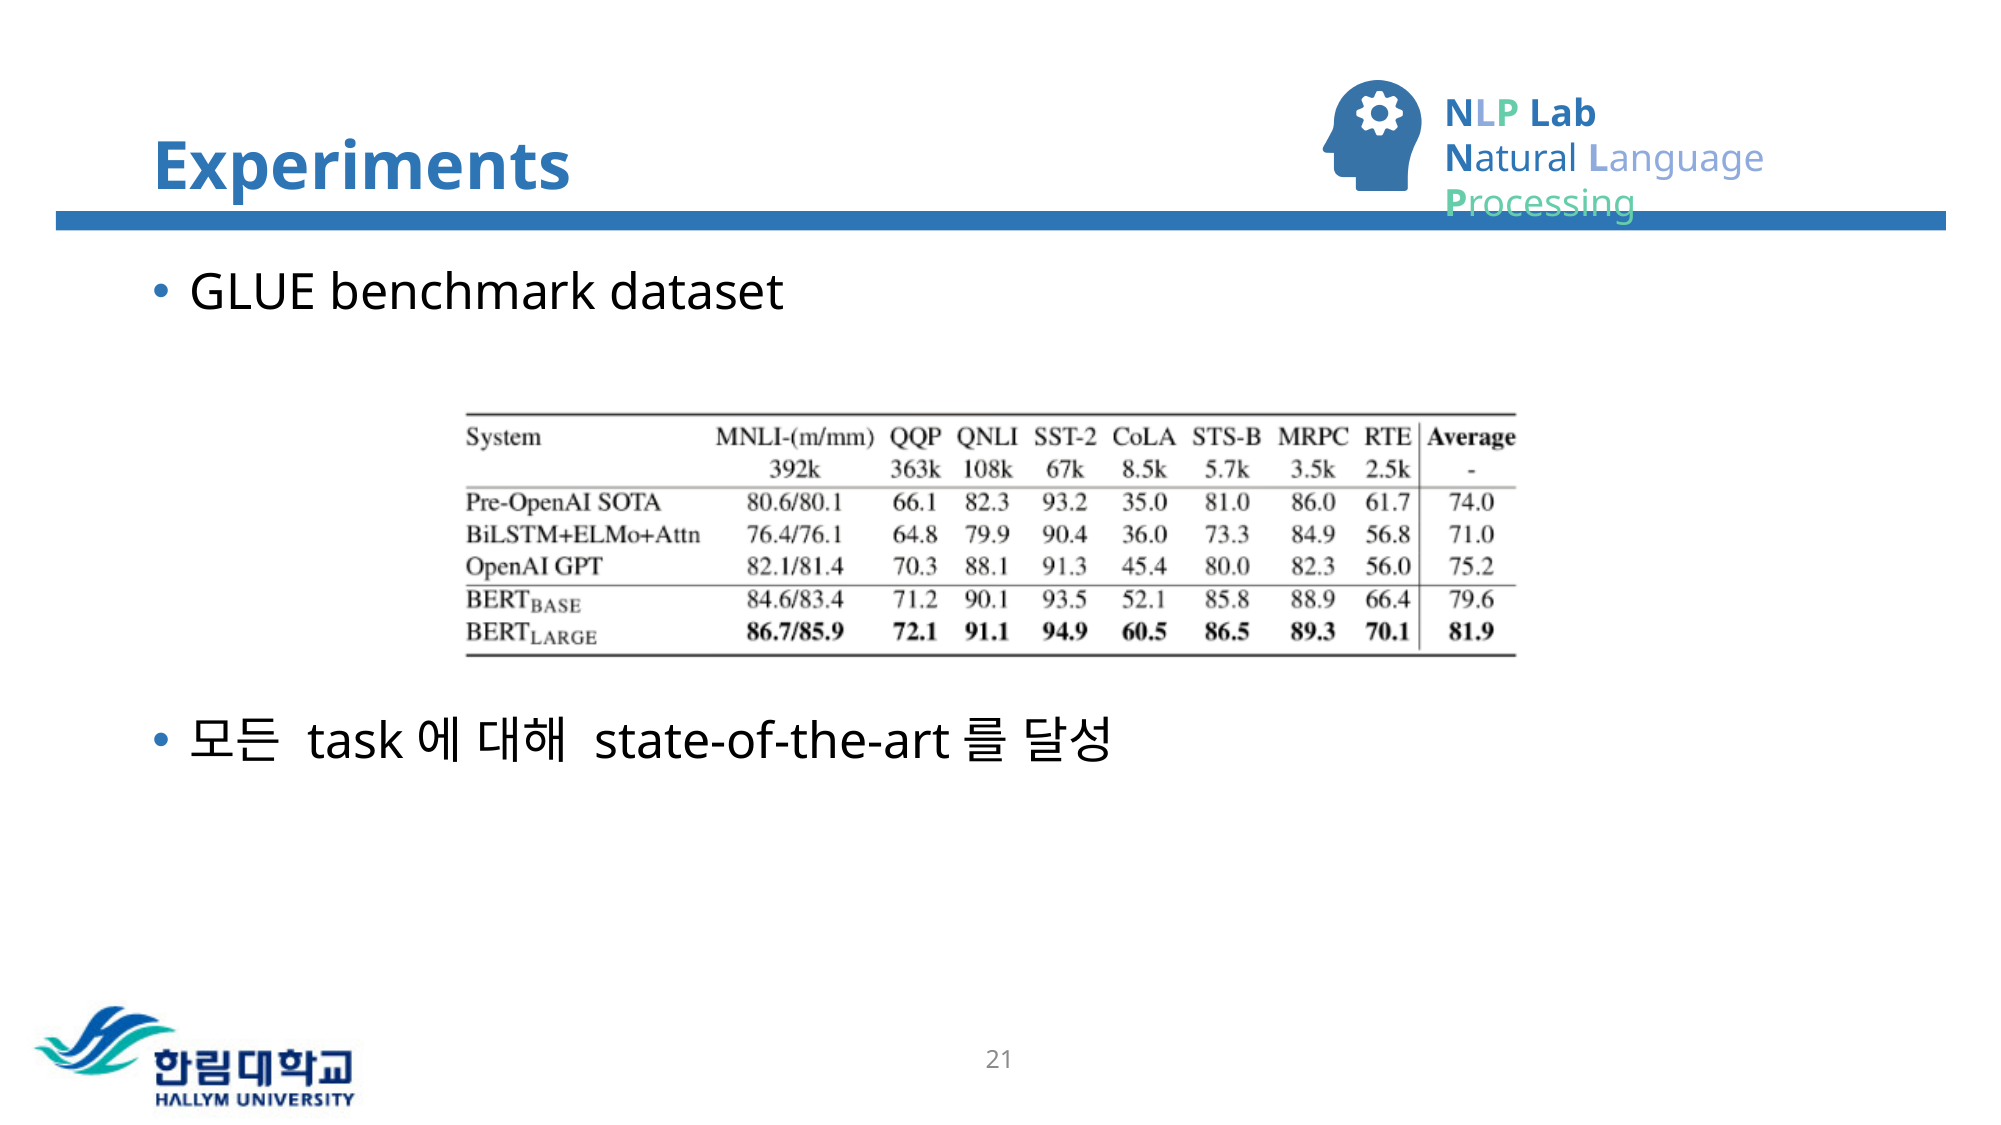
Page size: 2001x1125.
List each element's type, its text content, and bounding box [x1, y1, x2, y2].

slide_number 20 [774, 1030, 1225, 1091]
picture [27, 1000, 370, 1120]
picture [455, 392, 1525, 665]
list GLUE benchmark dataset 모든 task에 대해 state-of-the-art를 달성 [137, 258, 1863, 987]
title Experiments [137, 59, 1863, 212]
